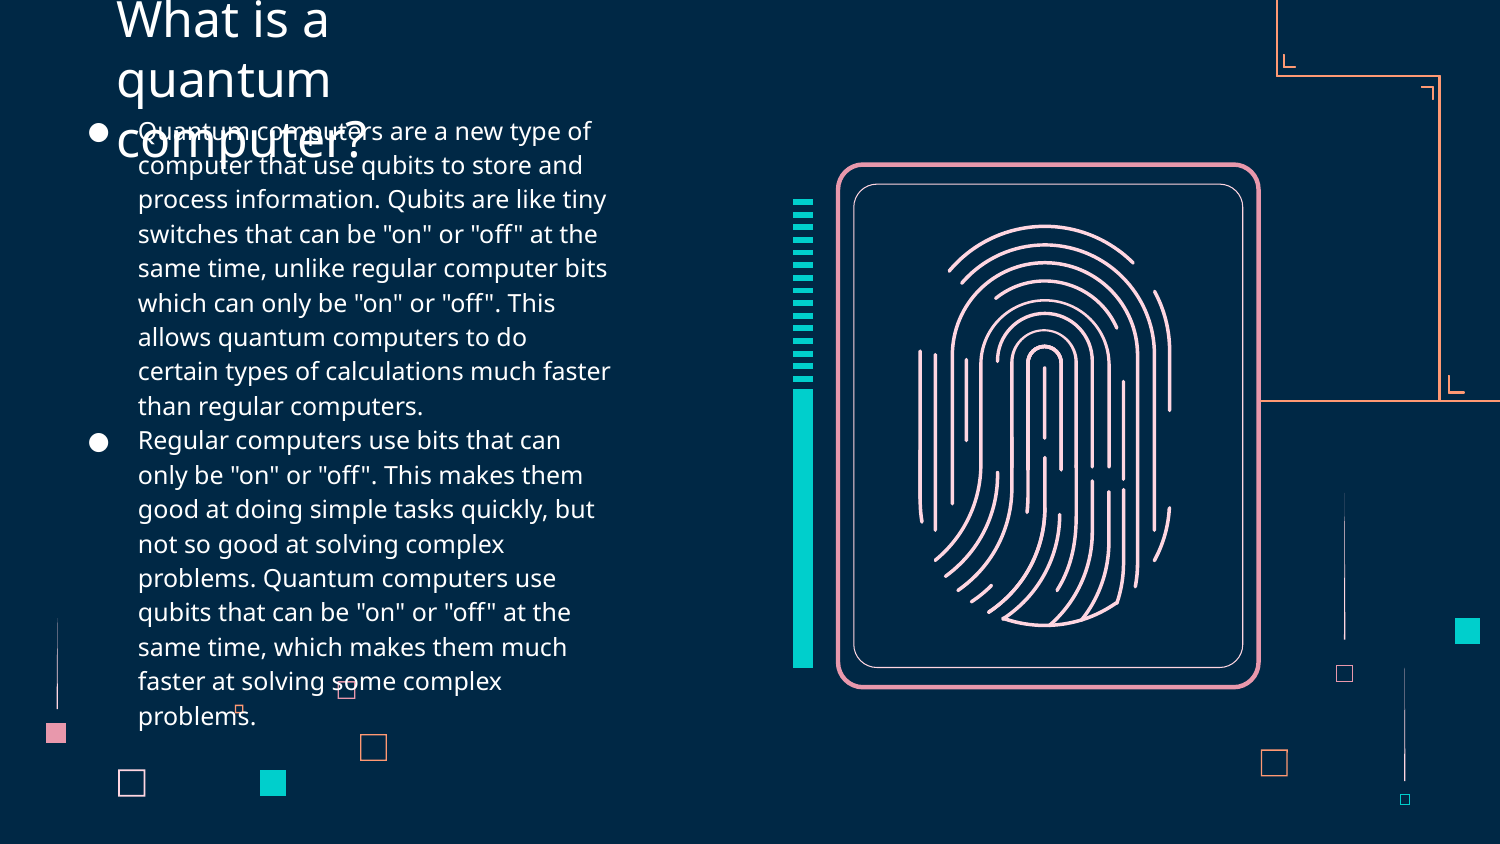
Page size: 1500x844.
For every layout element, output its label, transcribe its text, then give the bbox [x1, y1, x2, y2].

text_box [1260, 0, 1500, 402]
title What is a quantum computer? [101, 87, 543, 183]
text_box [918, 224, 1172, 628]
list Quantum computers are a new type of computer that use qubits to store and process information. Qubits are like tiny switches that can be "on" or "off" at the same time, unlike regular computer bits which can only be "on" or "off". This allows quantum computers to do certain types of calculations much faster than regular computers. Regular computers use bits that can only be "on" or "off". This makes them good at doing simple tasks quickly, but not so good at solving complex problems. Quantum computers use qubits that can be "on" or "off" at the same time, which makes them much faster at solving some complex problems. [47, 95, 628, 508]
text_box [792, 162, 1262, 690]
